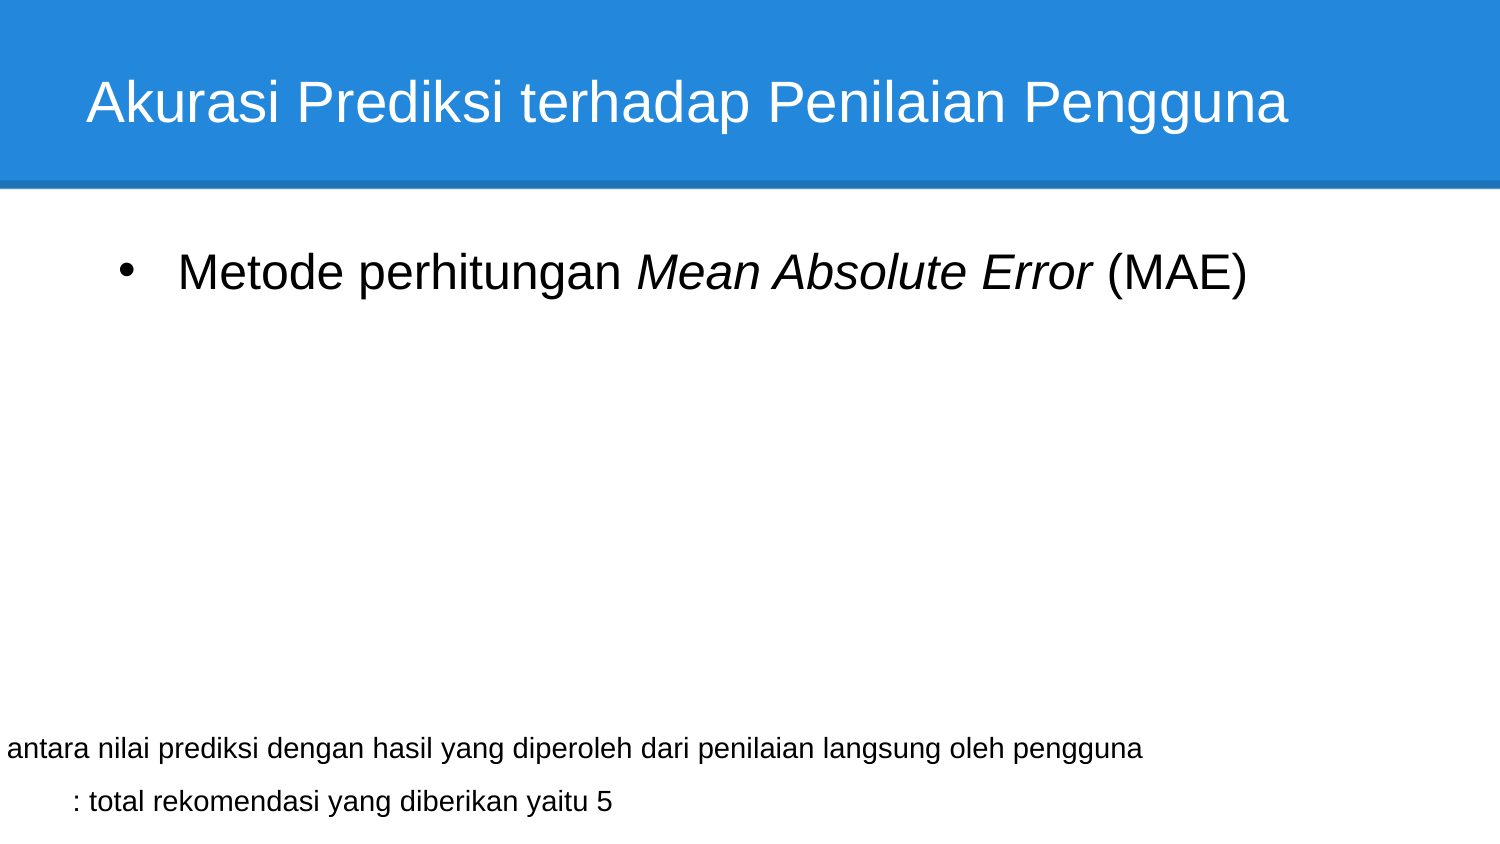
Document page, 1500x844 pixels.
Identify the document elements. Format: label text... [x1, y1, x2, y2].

title Akurasi Prediksi terhadap Penilaian Pengguna [75, 33, 1425, 175]
